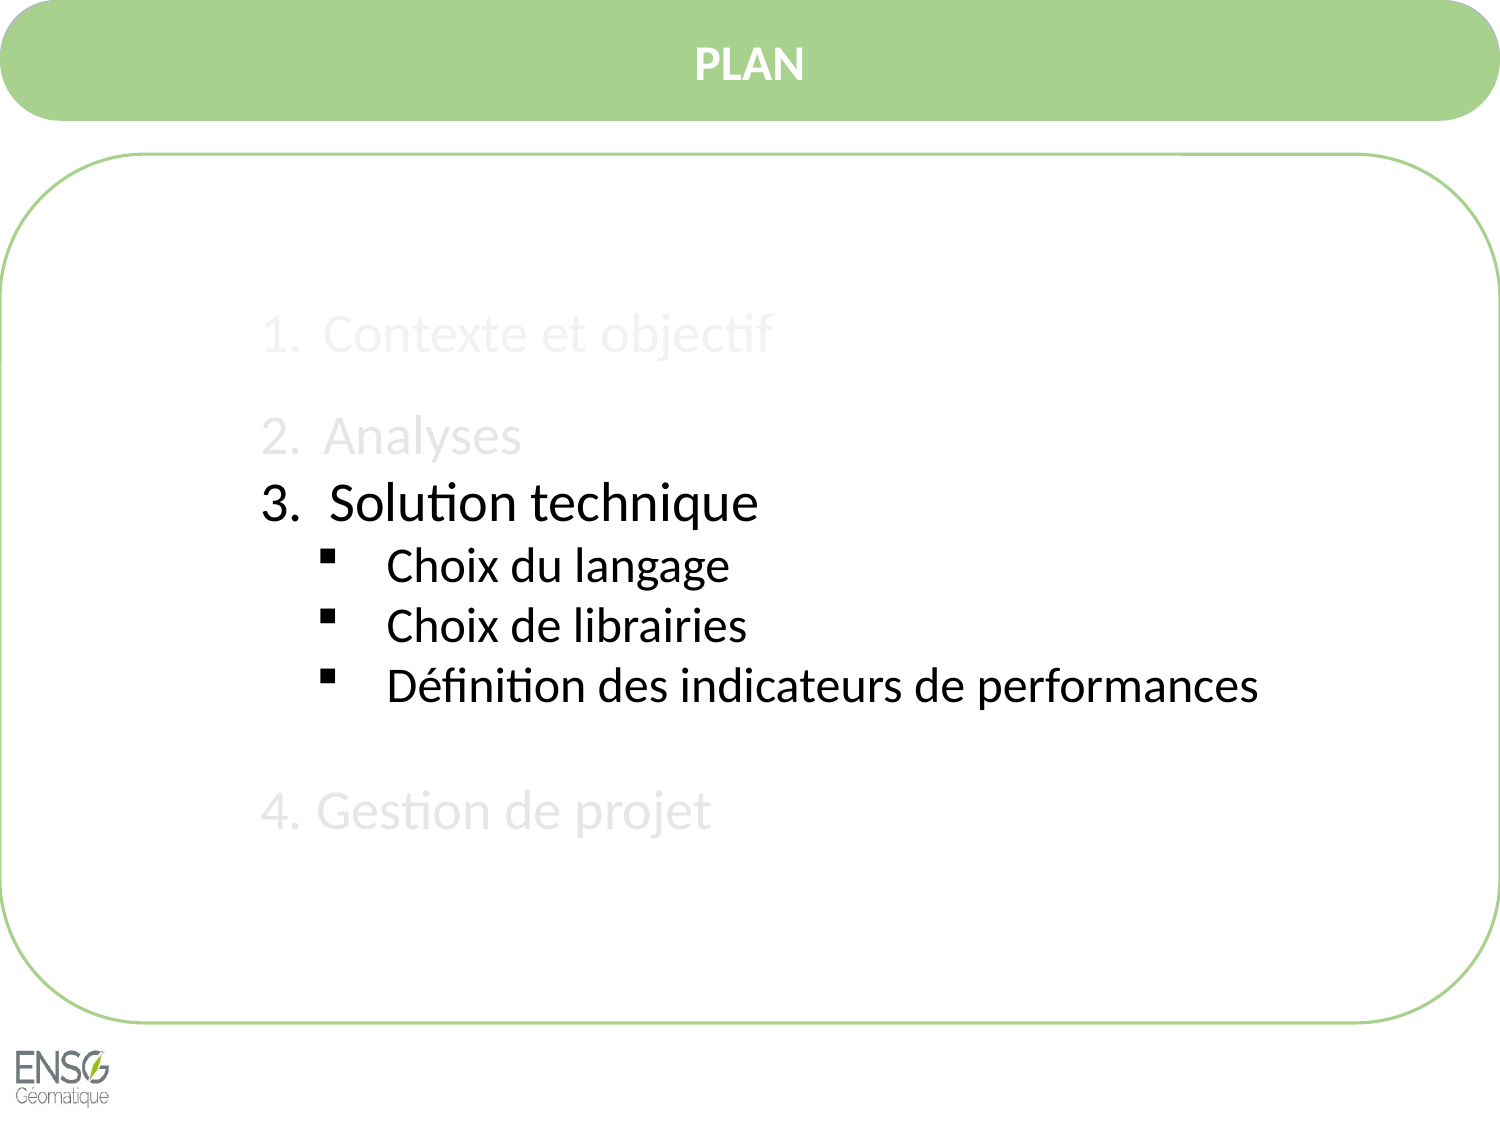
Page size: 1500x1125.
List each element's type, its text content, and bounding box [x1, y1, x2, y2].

picture [0, 1021, 126, 1125]
text_box Contexte et objectif Analyses Solution technique Choix du langage Choix de librairies Définition des indicateurs de performances Gestion de projet [189, 255, 1315, 1051]
